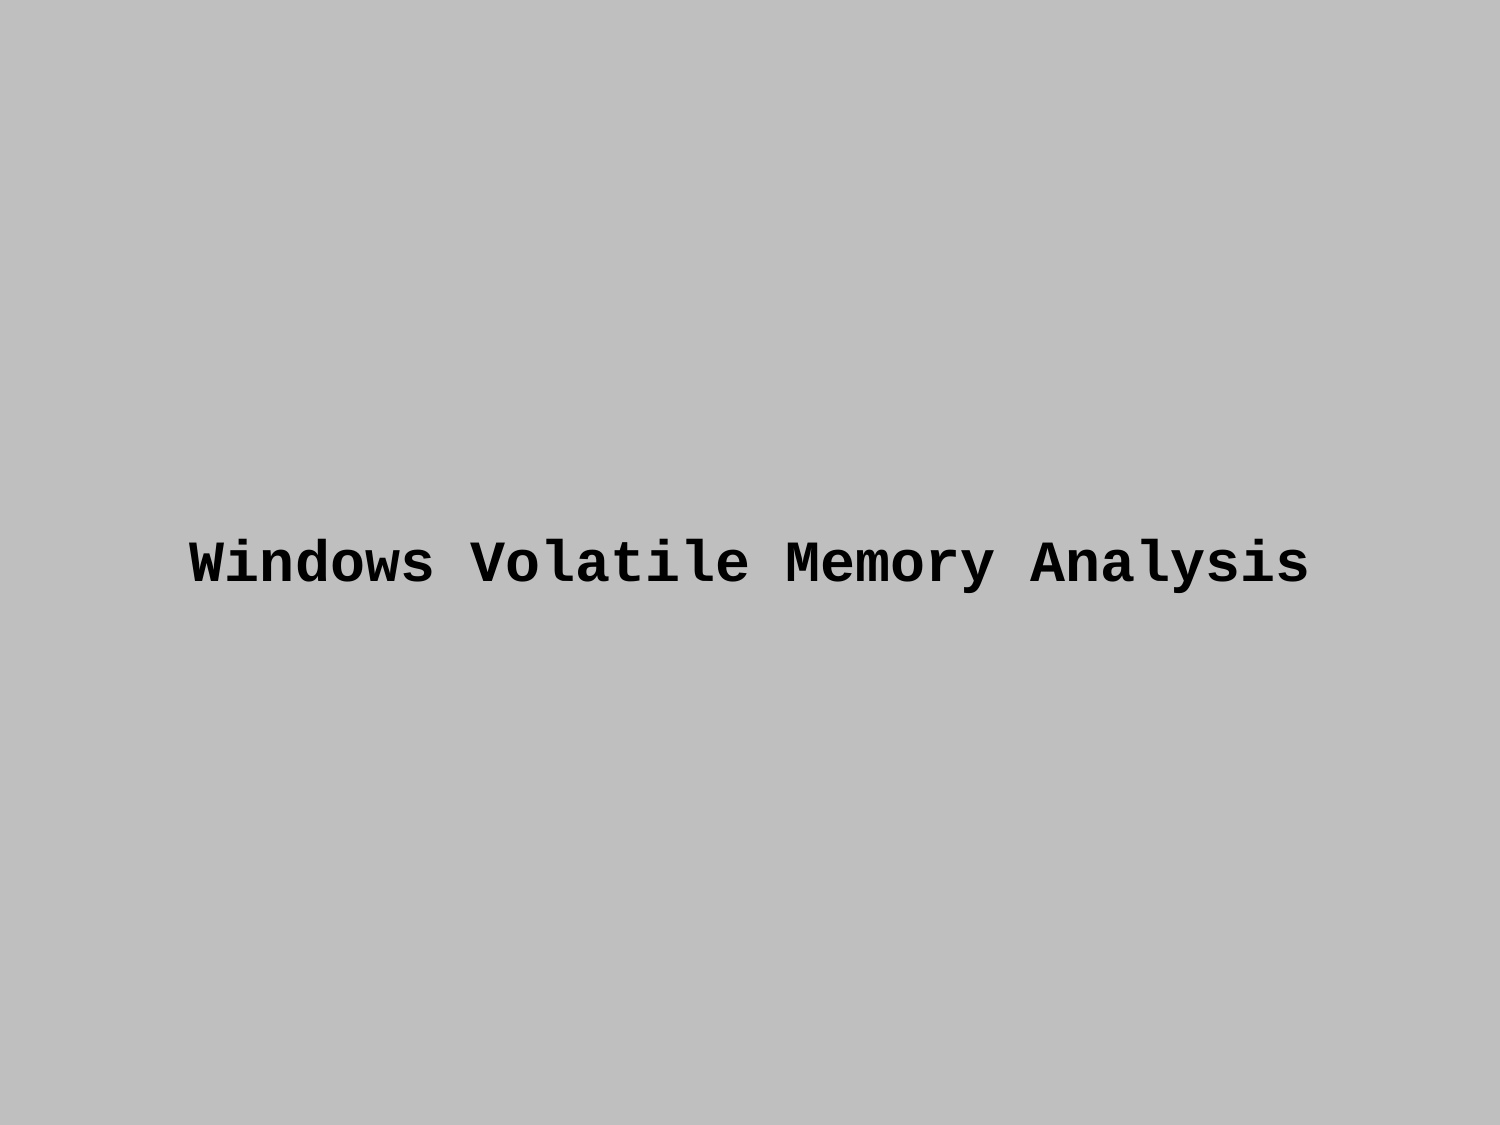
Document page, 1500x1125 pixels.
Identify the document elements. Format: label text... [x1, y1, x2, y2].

title Windows Volatile Memory Analysis [18, 452, 1482, 673]
